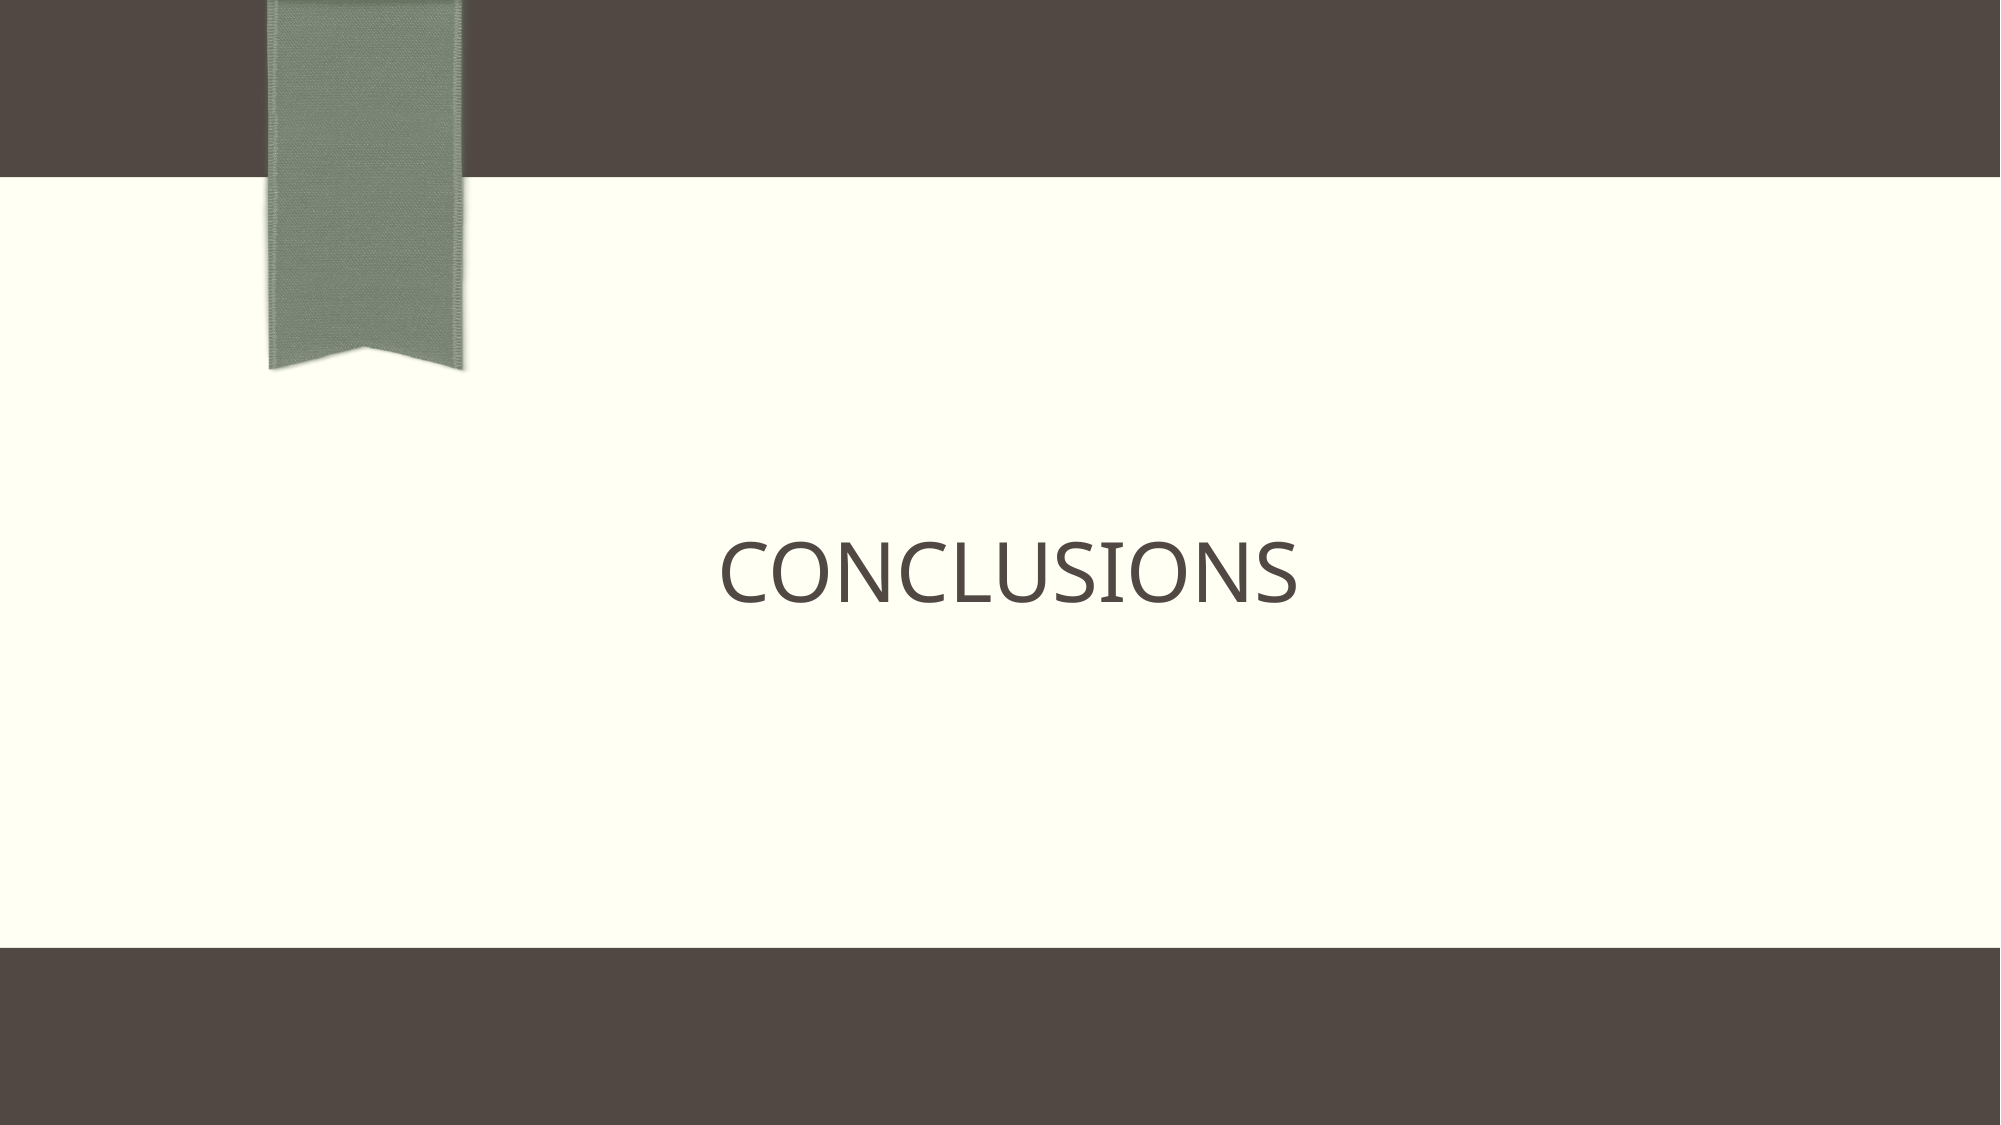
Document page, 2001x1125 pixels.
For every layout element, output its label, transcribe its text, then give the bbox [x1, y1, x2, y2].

title Conclusions [181, 394, 1838, 759]
